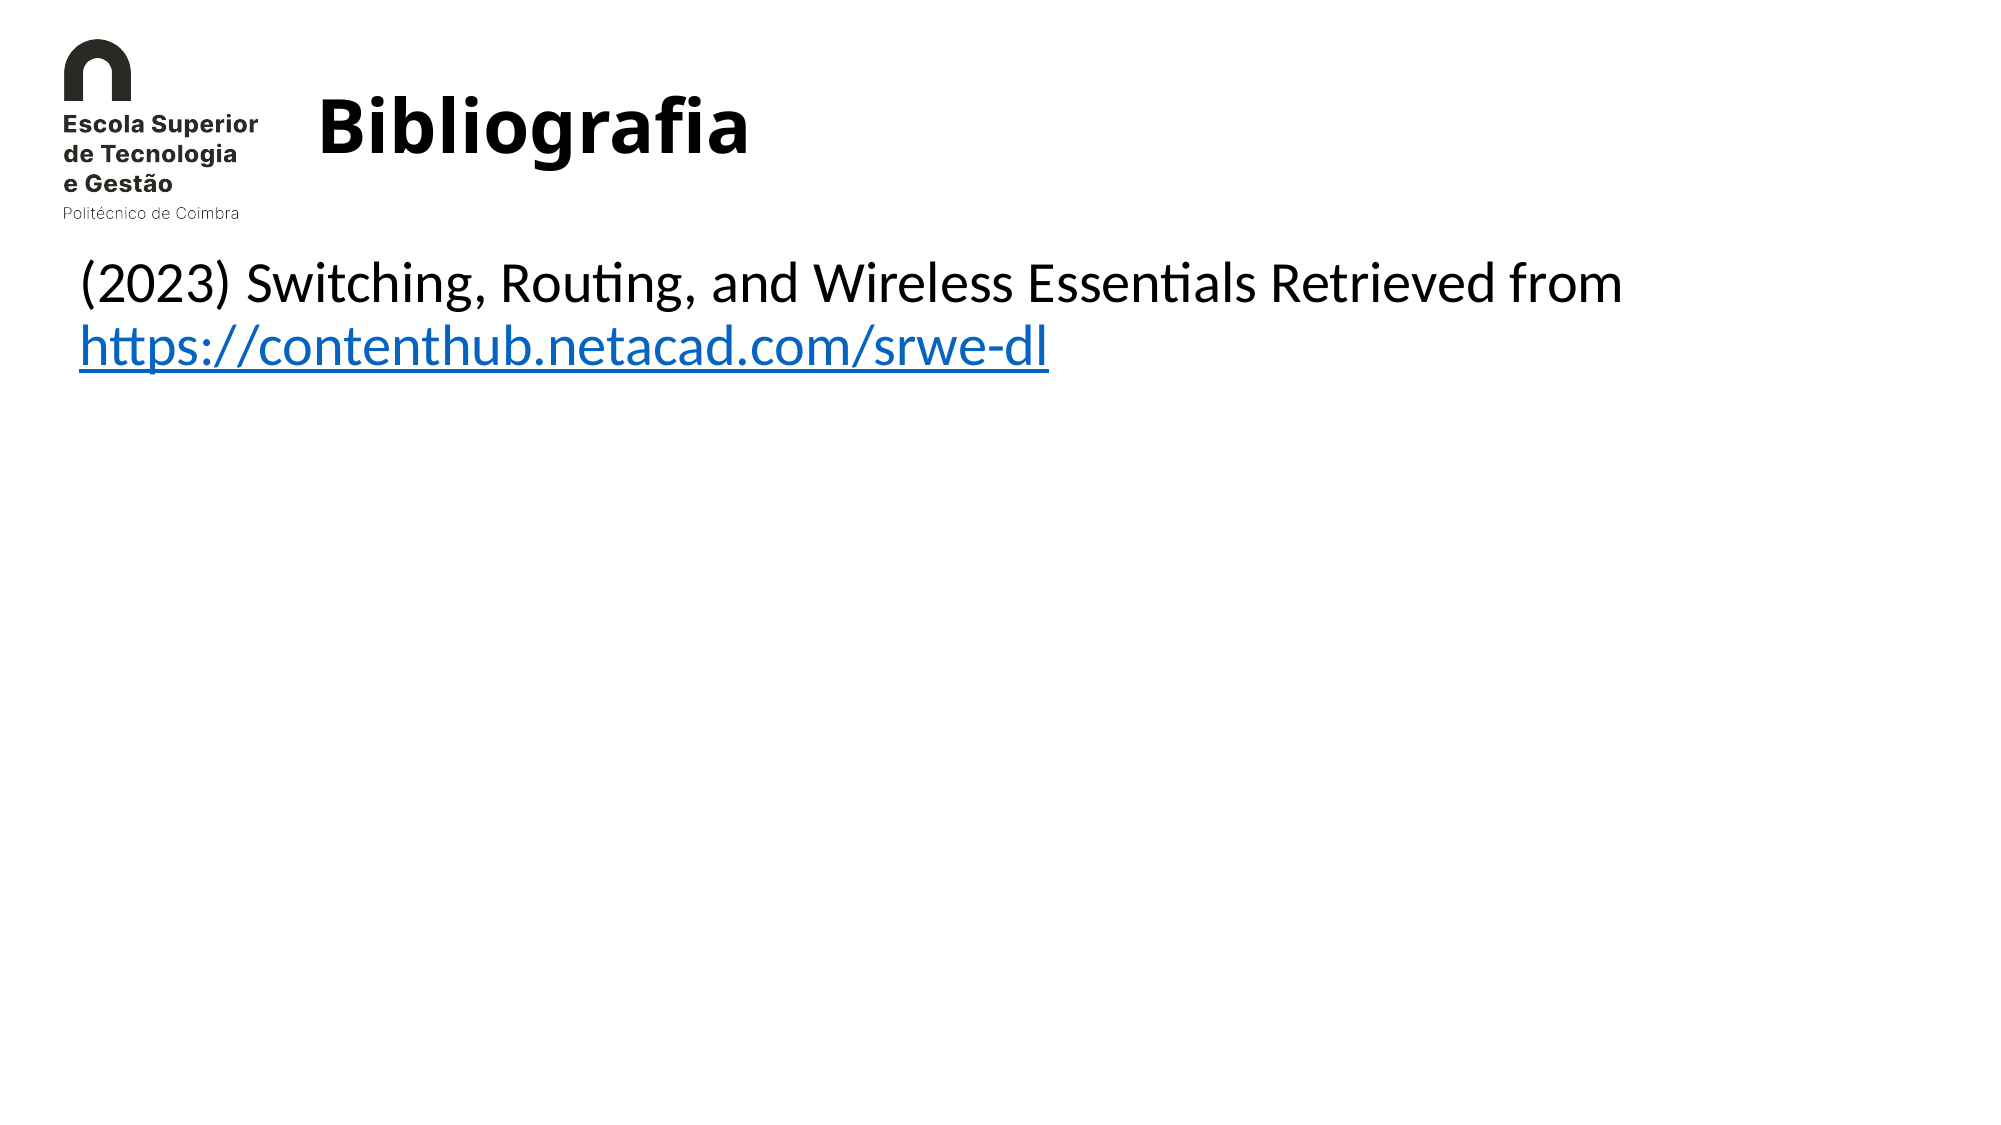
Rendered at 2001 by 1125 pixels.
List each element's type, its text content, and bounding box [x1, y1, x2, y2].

list (2023) Switching, Routing, and Wireless Essentials Retrieved from https://contenthub.netacad.com/srwe-dl [64, 244, 1940, 1086]
title Bibliografia [301, 39, 1940, 219]
picture [64, 39, 258, 219]
